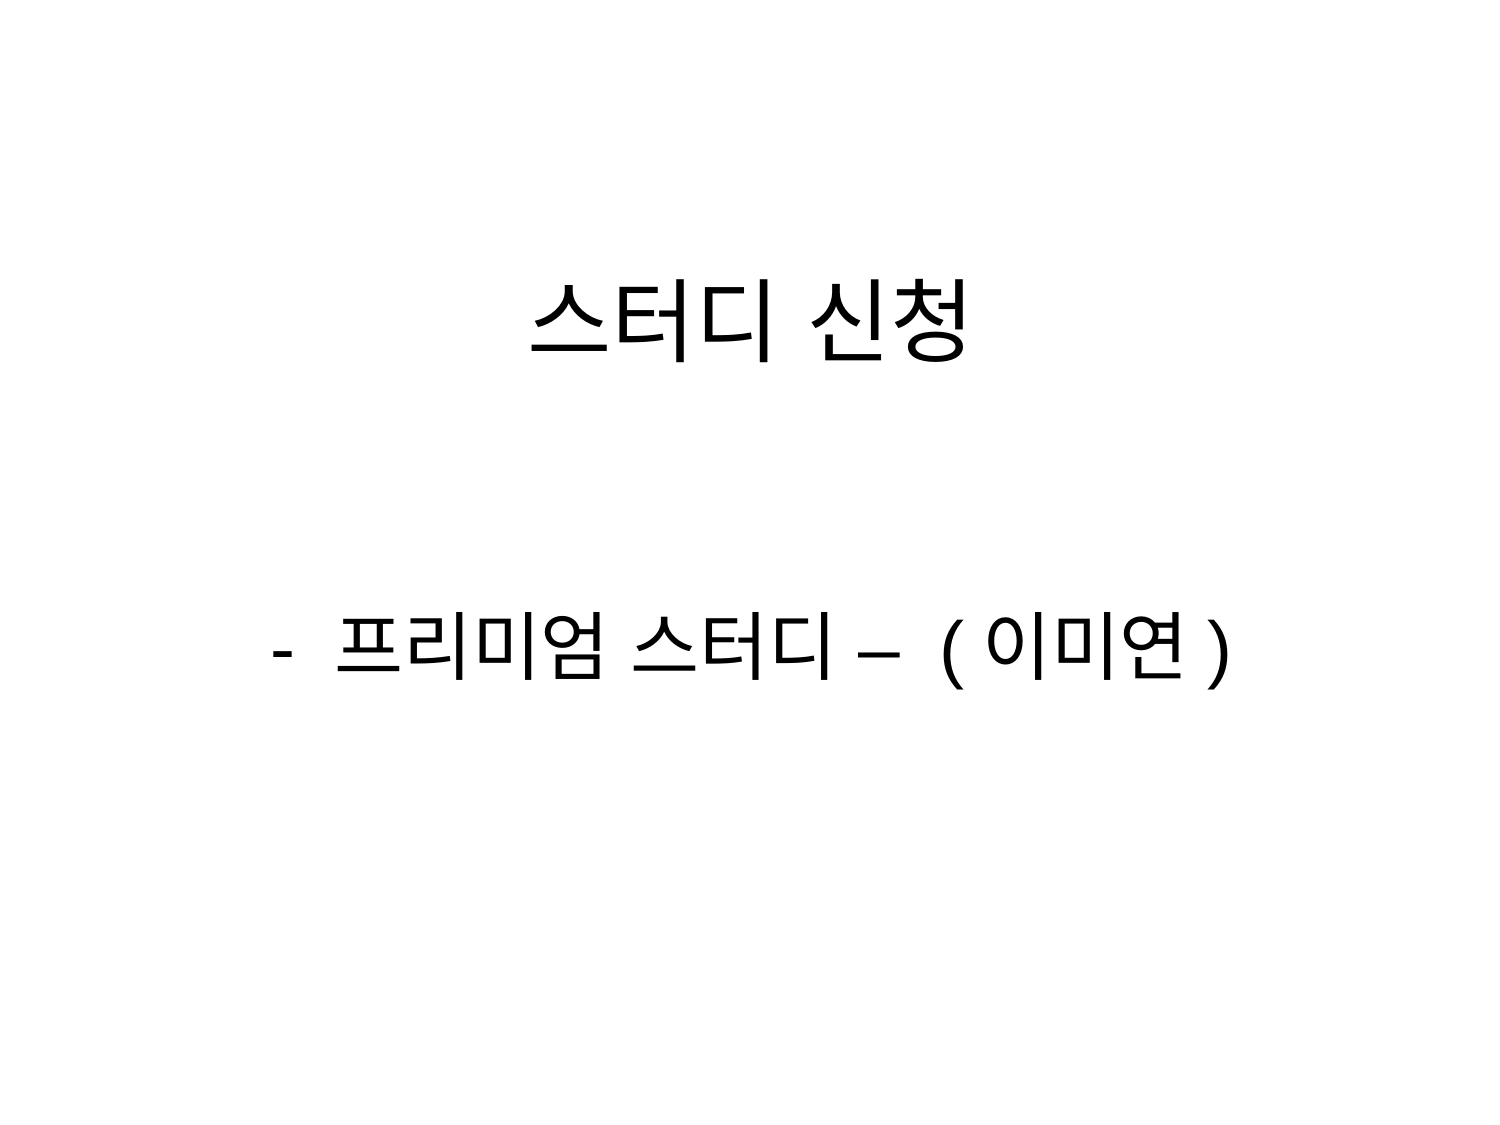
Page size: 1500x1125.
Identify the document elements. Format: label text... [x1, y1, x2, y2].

title 스터디 신청 [245, 231, 1258, 420]
text_box - 프리미엄 스터디 – (이미연) [245, 550, 1258, 739]
